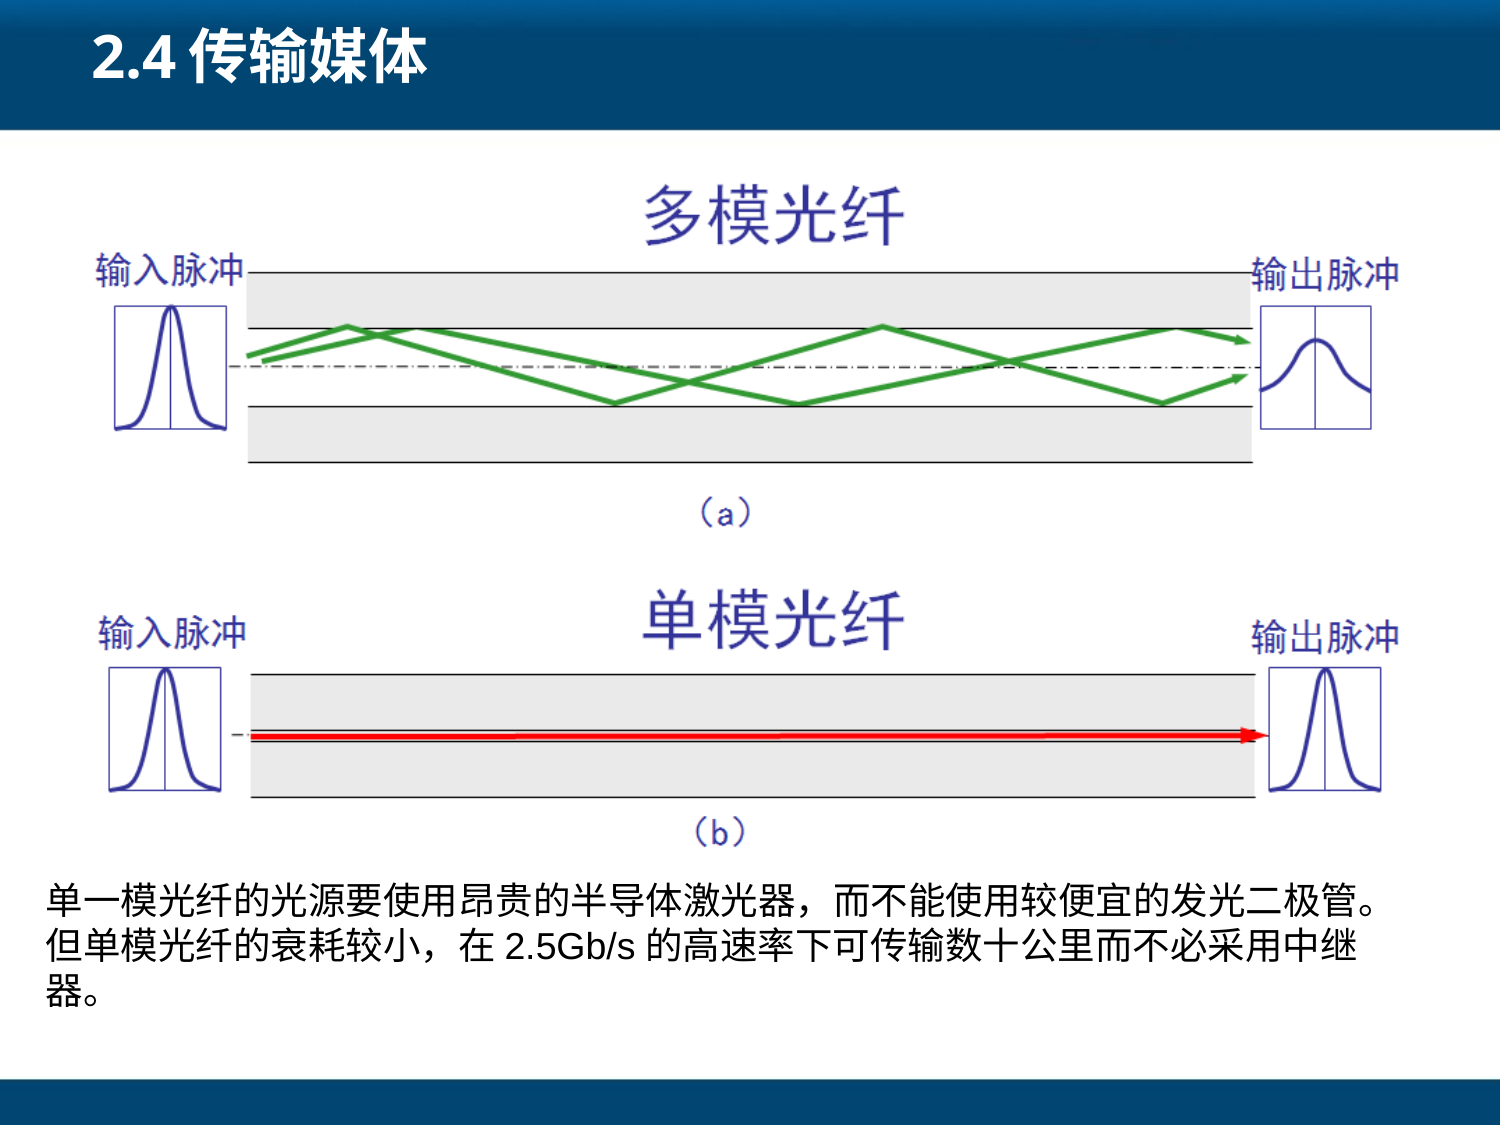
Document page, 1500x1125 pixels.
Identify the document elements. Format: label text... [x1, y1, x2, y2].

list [71, 148, 1422, 875]
picture [0, 0, 1500, 1125]
text_box 单一模光纤的光源要使用昂贵的半导体激光器，而不能使用较便宜的发光二极管。但单模光纤的衰耗较小，在2.5Gb/s的高速率下可传输数十公里而不必采用中继器。 [30, 869, 1413, 1020]
title 2.4传输媒体 [76, 19, 1427, 100]
